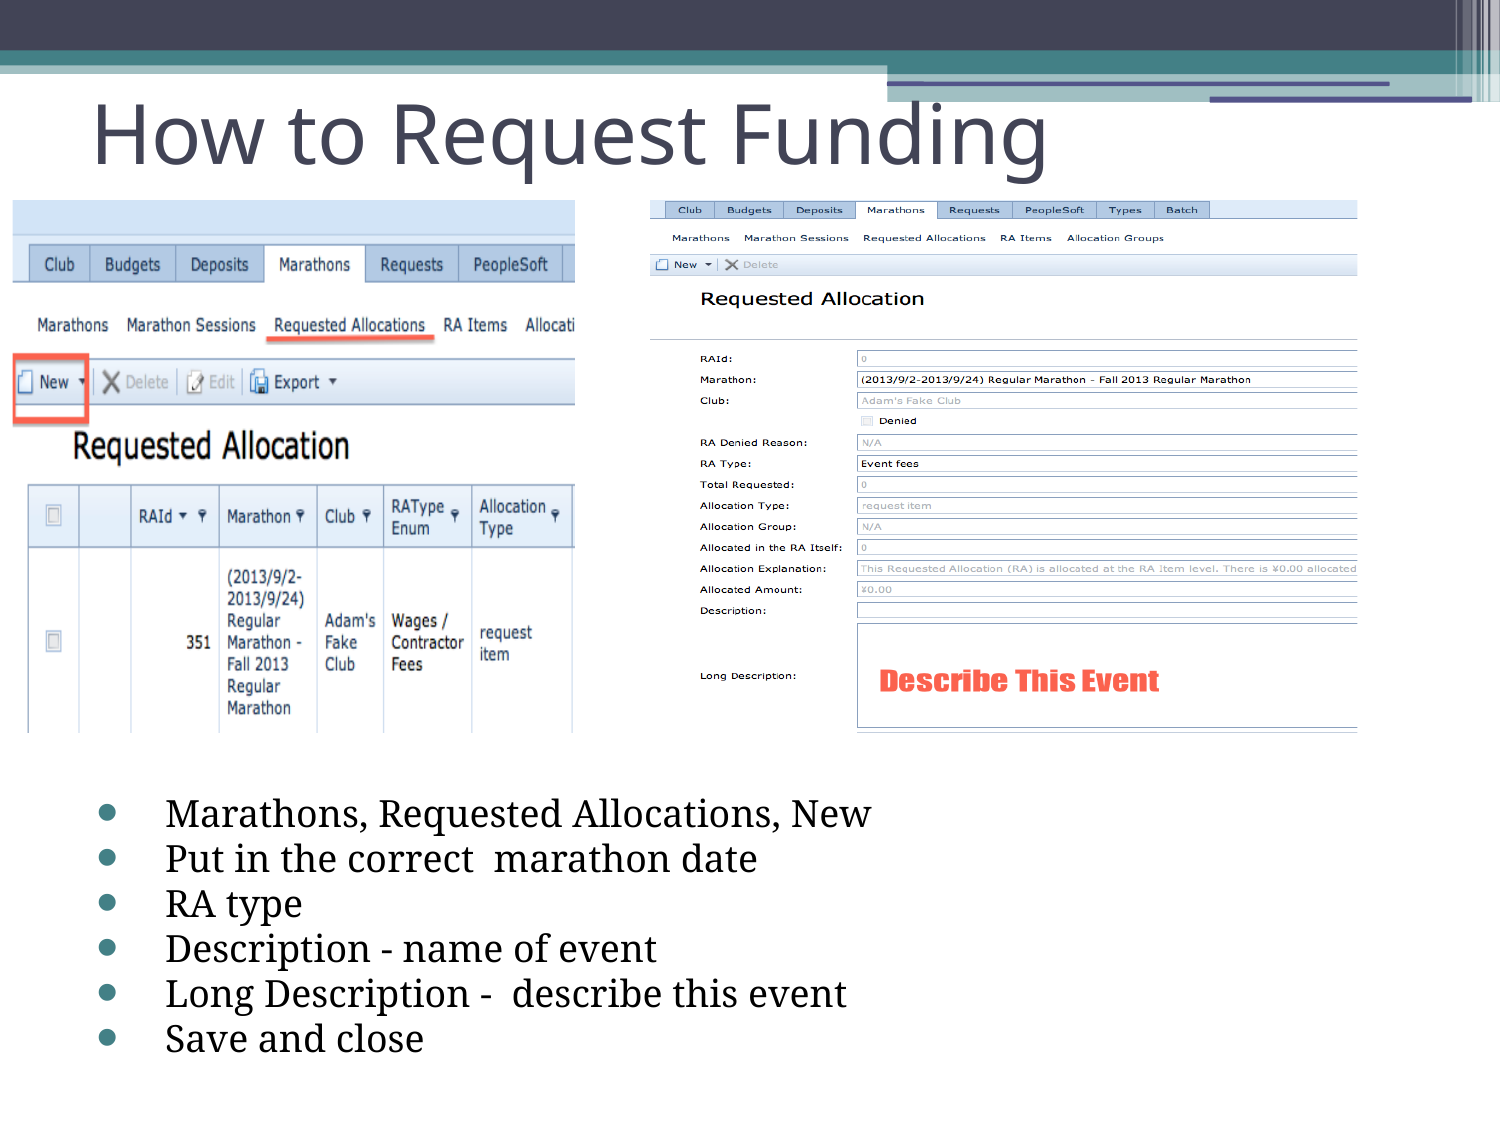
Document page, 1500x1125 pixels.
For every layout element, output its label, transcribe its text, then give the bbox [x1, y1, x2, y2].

text_box Marathons, Requested Allocations, New Put in the correct marathon date RA type Description - name of event Long Description - describe this event Save and close [74, 774, 1438, 1088]
picture [649, 199, 1358, 733]
title How to Request Funding [75, 61, 1425, 200]
picture [12, 199, 576, 757]
